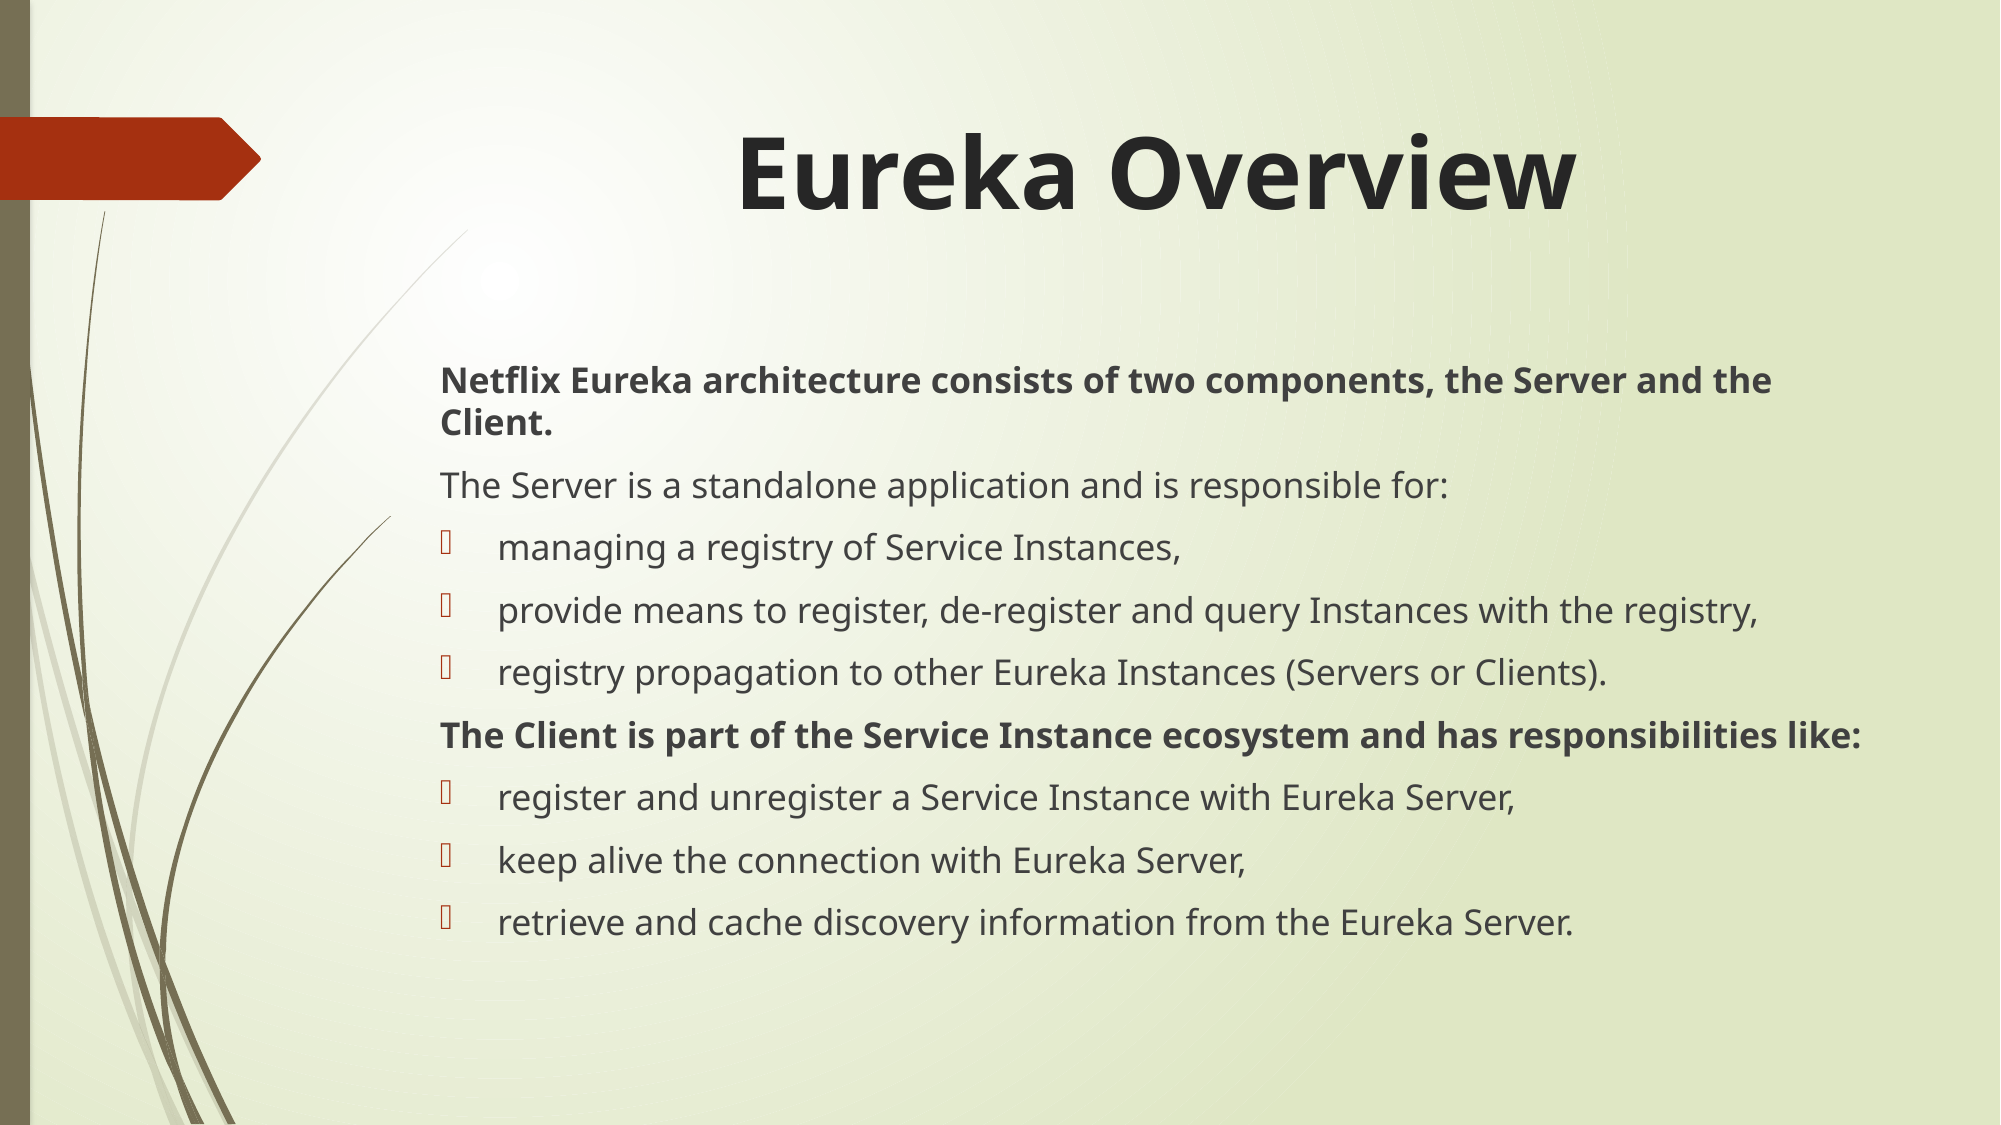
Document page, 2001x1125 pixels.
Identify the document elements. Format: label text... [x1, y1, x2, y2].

list Netflix Eureka architecture consists of two components, the Server and the Client. The Server is a standalone application and is responsible for: managing a registry of Service Instances, provide means to register, de-register and query Instances with the registry, registry propagation to other Eureka Instances (Servers or Clients). The Client is part of the Service Instance ecosystem and has responsibilities like: register and unregister a Service Instance with Eureka Server, keep alive the connection with Eureka Server, retrieve and cache discovery information from the Eureka Server. [424, 350, 1888, 970]
title Eureka Overview [425, 102, 1888, 313]
